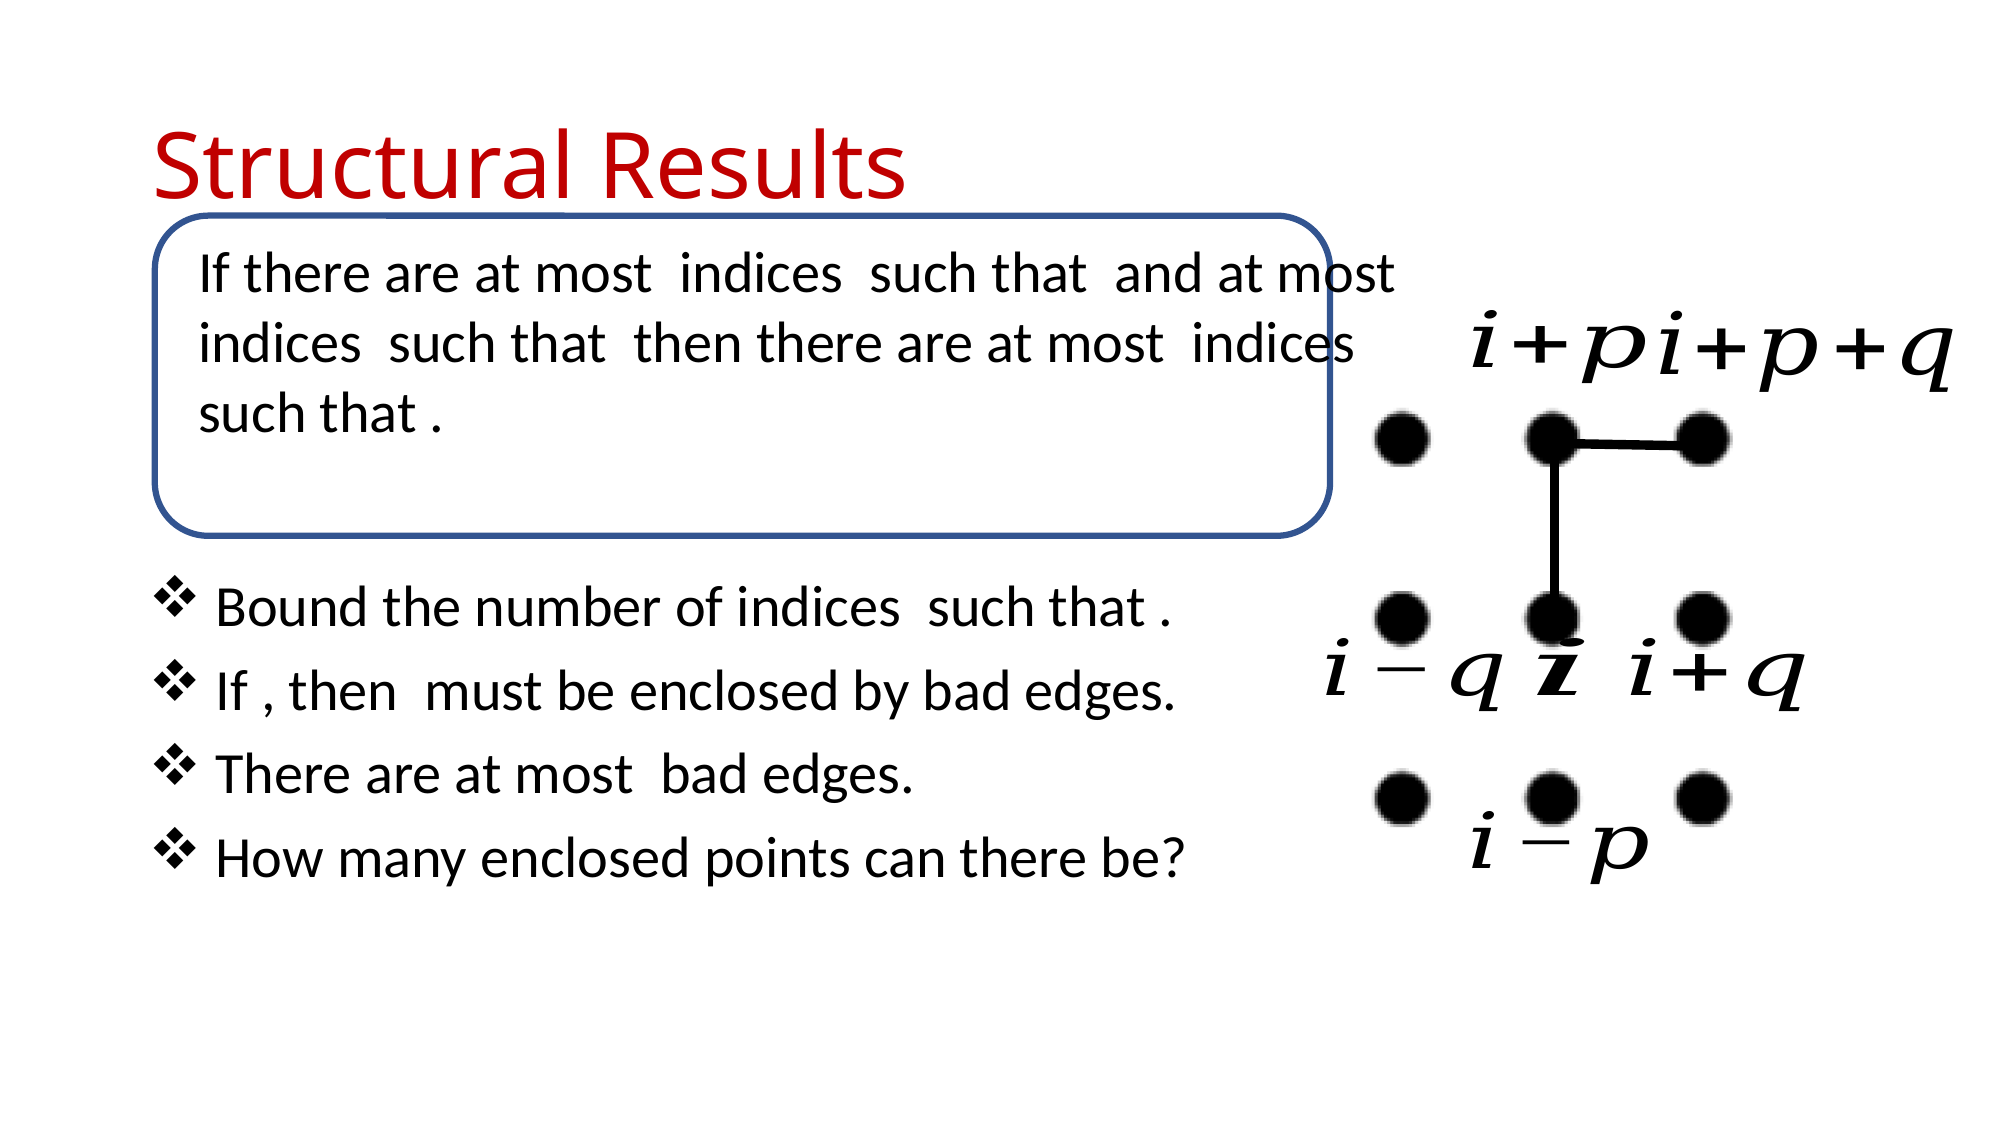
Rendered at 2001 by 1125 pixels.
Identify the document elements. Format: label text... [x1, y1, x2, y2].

text_box [1319, 233, 1863, 458]
picture [1356, 385, 1766, 854]
text_box [137, 233, 166, 458]
title Structural Results [137, 59, 1863, 233]
text_box [153, 214, 1332, 537]
